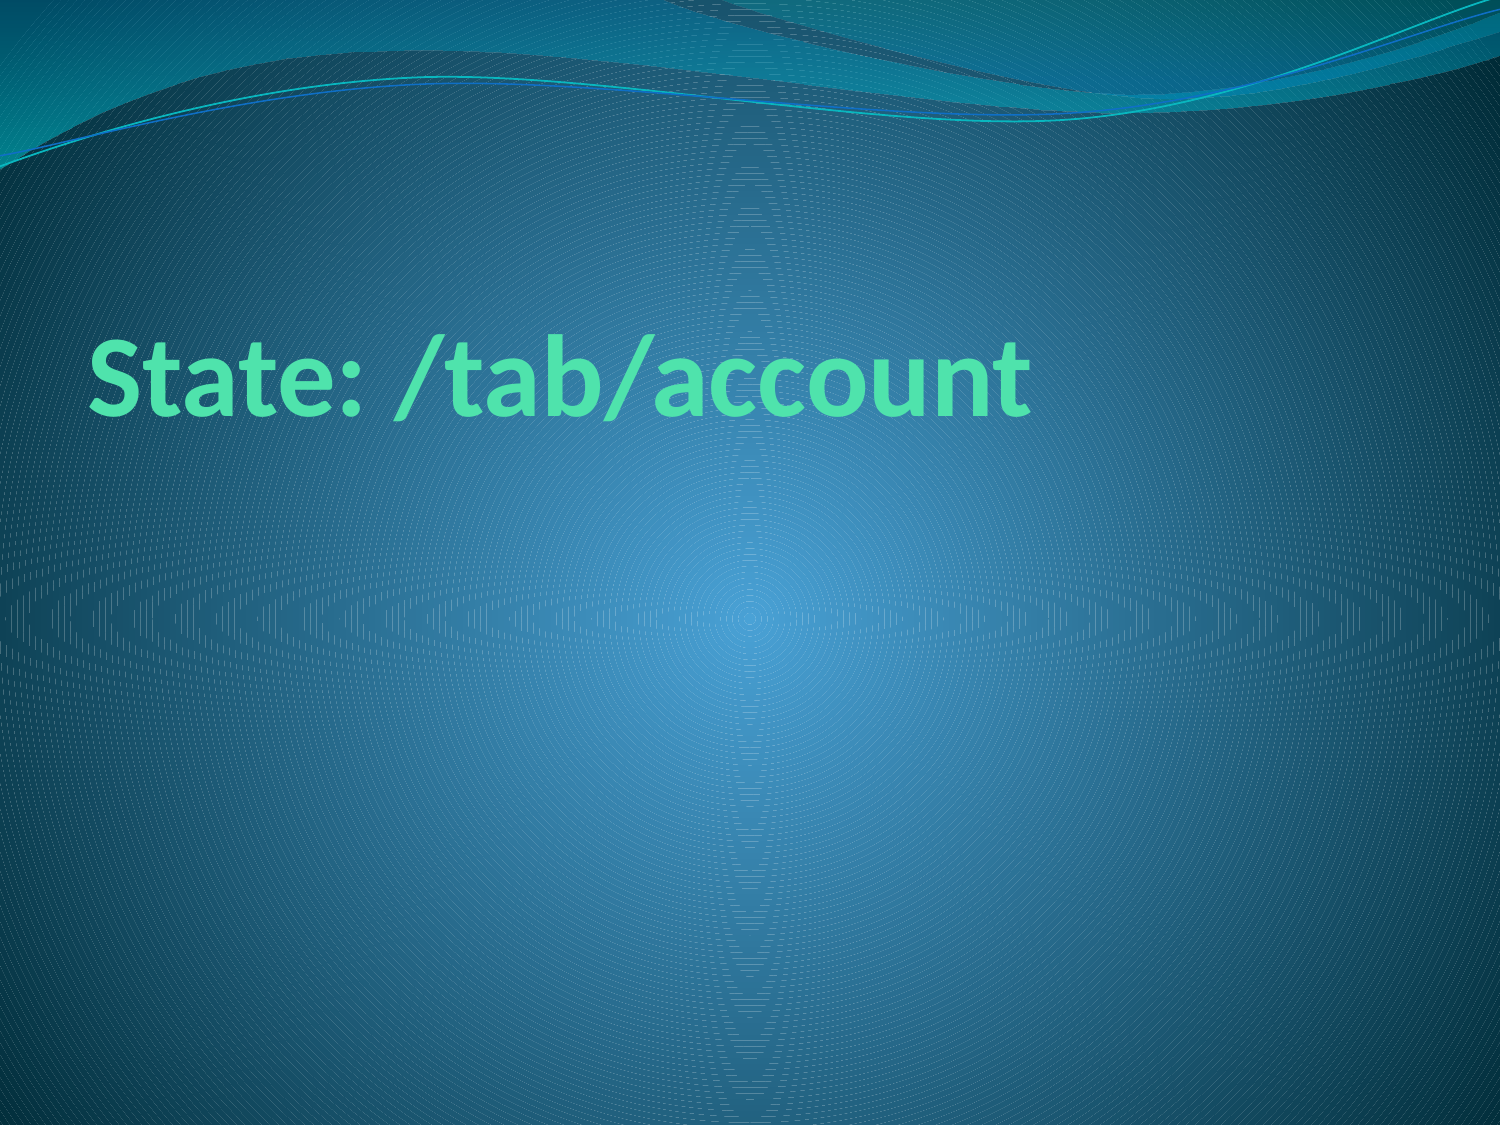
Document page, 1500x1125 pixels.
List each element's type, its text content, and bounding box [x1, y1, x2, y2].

title State: /tab/account [86, 216, 1362, 440]
